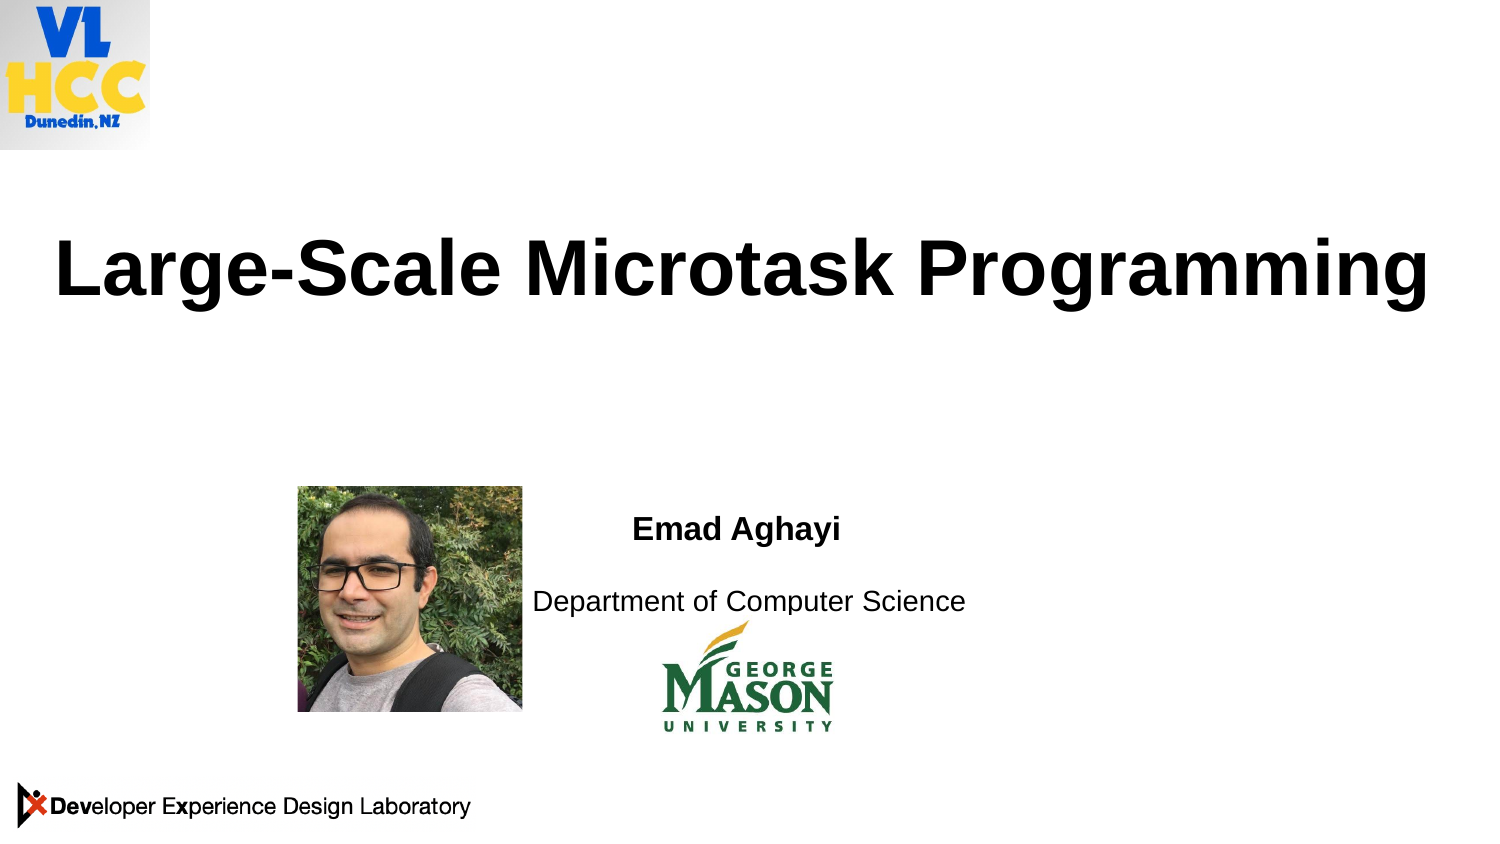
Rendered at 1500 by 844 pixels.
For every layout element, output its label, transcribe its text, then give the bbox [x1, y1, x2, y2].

title Large-Scale Microtask Programming [39, 191, 1460, 338]
picture [12, 776, 476, 832]
picture [0, 0, 151, 151]
picture [650, 614, 843, 739]
picture [297, 486, 523, 712]
text_box Emad Aghayi Department of Computer Science [527, 492, 986, 698]
